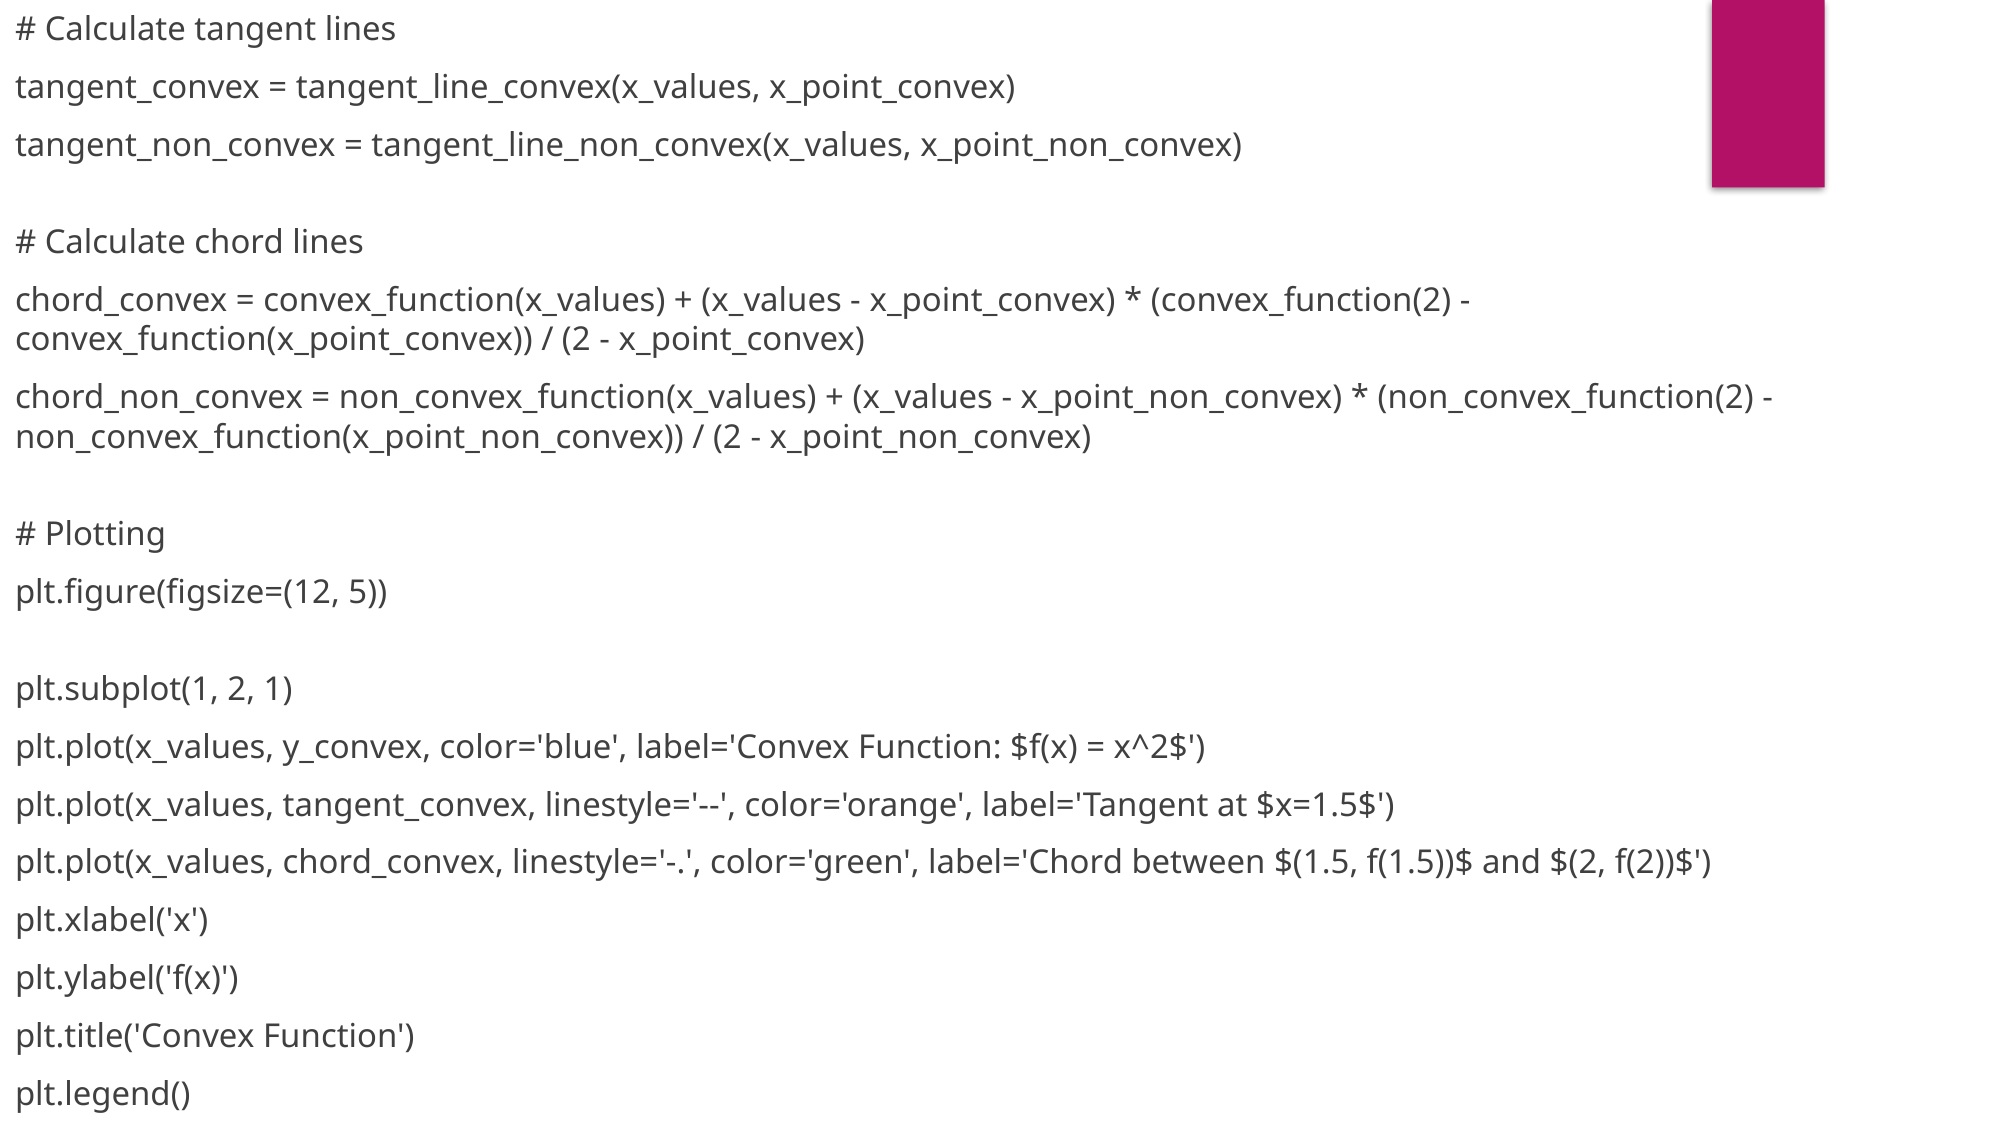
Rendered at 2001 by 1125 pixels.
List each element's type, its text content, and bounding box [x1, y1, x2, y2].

list # Calculate tangent lines tangent_convex = tangent_line_convex(x_values, x_point_convex) tangent_non_convex = tangent_line_non_convex(x_values, x_point_non_convex) # Calculate chord lines chord_convex = convex_function(x_values) + (x_values - x_point_convex) * (convex_function(2) - convex_function(x_point_convex)) / (2 - x_point_convex) chord_non_convex = non_convex_function(x_values) + (x_values - x_point_non_convex) * (non_convex_function(2) - non_convex_function(x_point_non_convex)) / (2 - x_point_non_convex) # Plotting plt.figure(figsize=(12, 5)) plt.subplot(1, 2, 1) plt.plot(x_values, y_convex, color='blue', label='Convex Function: $f(x) = x^2$') plt.plot(x_values, tangent_convex, linestyle='--', color='orange', label='Tangent at $x=1.5$') plt.plot(x_values, chord_convex, linestyle='-.', color='green', label='Chord between $(1.5, f(1.5))$ and $(2, f(2))$') plt.xlabel('x') plt.ylabel('f(x)') plt.title('Convex Function') plt.legend() [0, 0, 2000, 1125]
